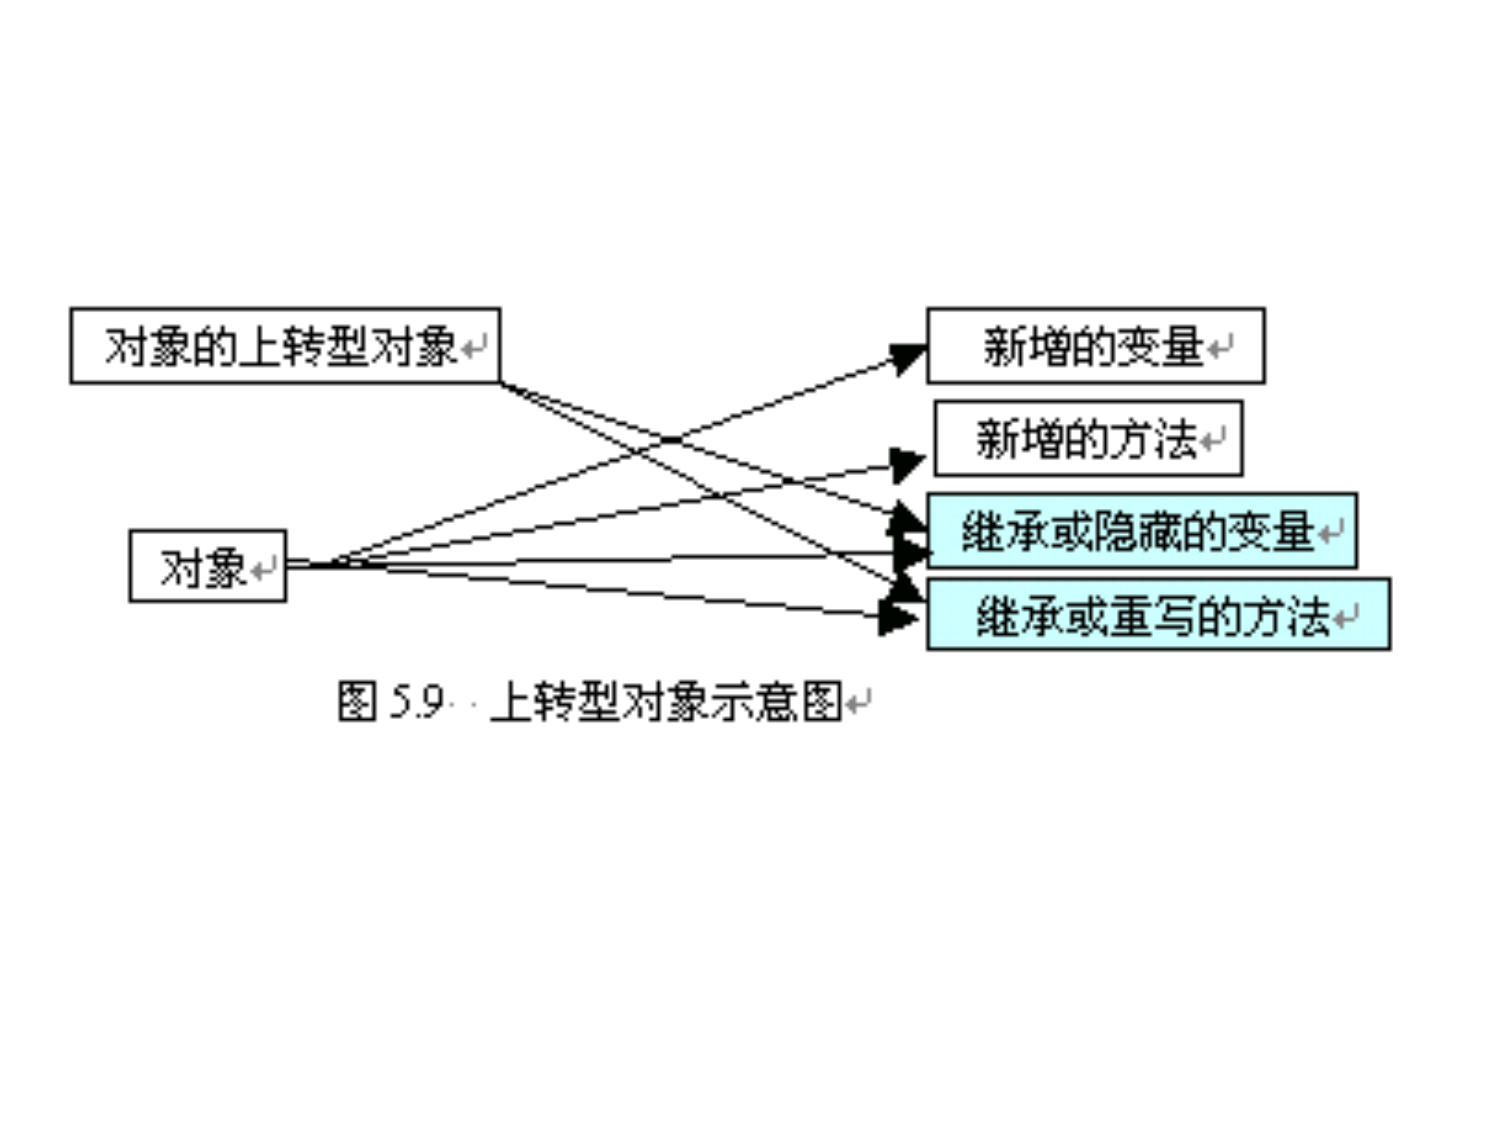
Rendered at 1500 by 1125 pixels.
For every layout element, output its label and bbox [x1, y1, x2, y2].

text_box [56, 190, 1441, 756]
